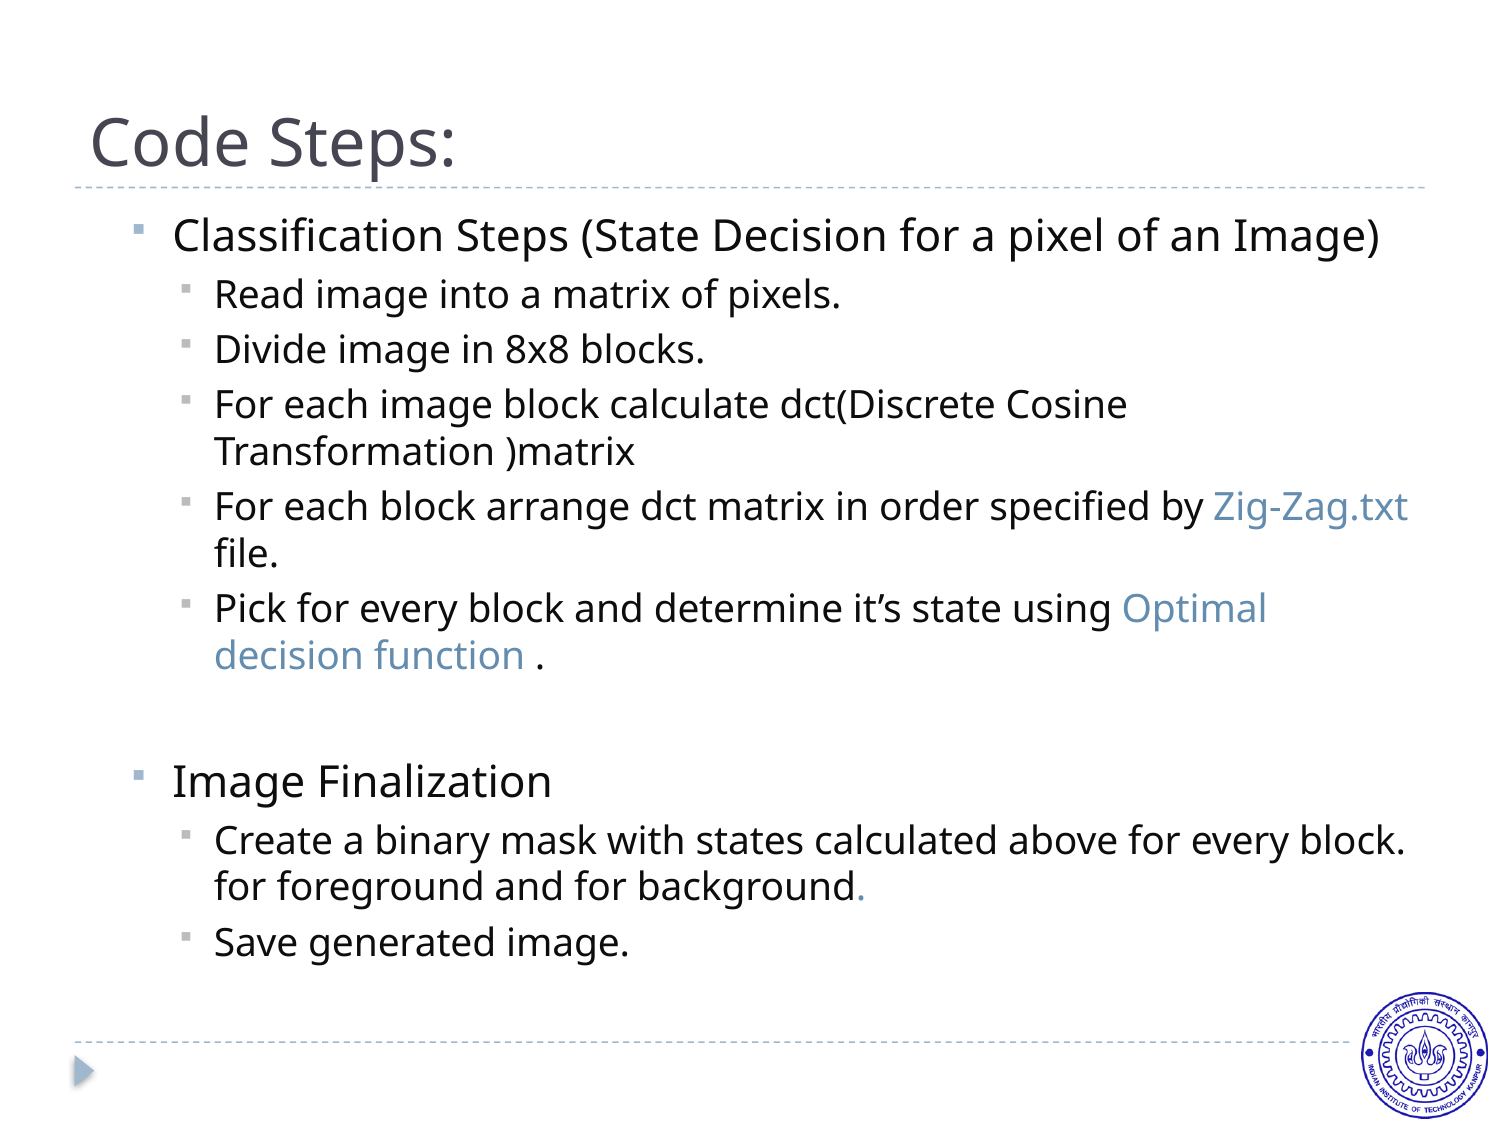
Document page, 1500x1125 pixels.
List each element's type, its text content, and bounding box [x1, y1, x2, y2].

picture [1352, 987, 1498, 1125]
title Code Steps: [75, 24, 1425, 188]
